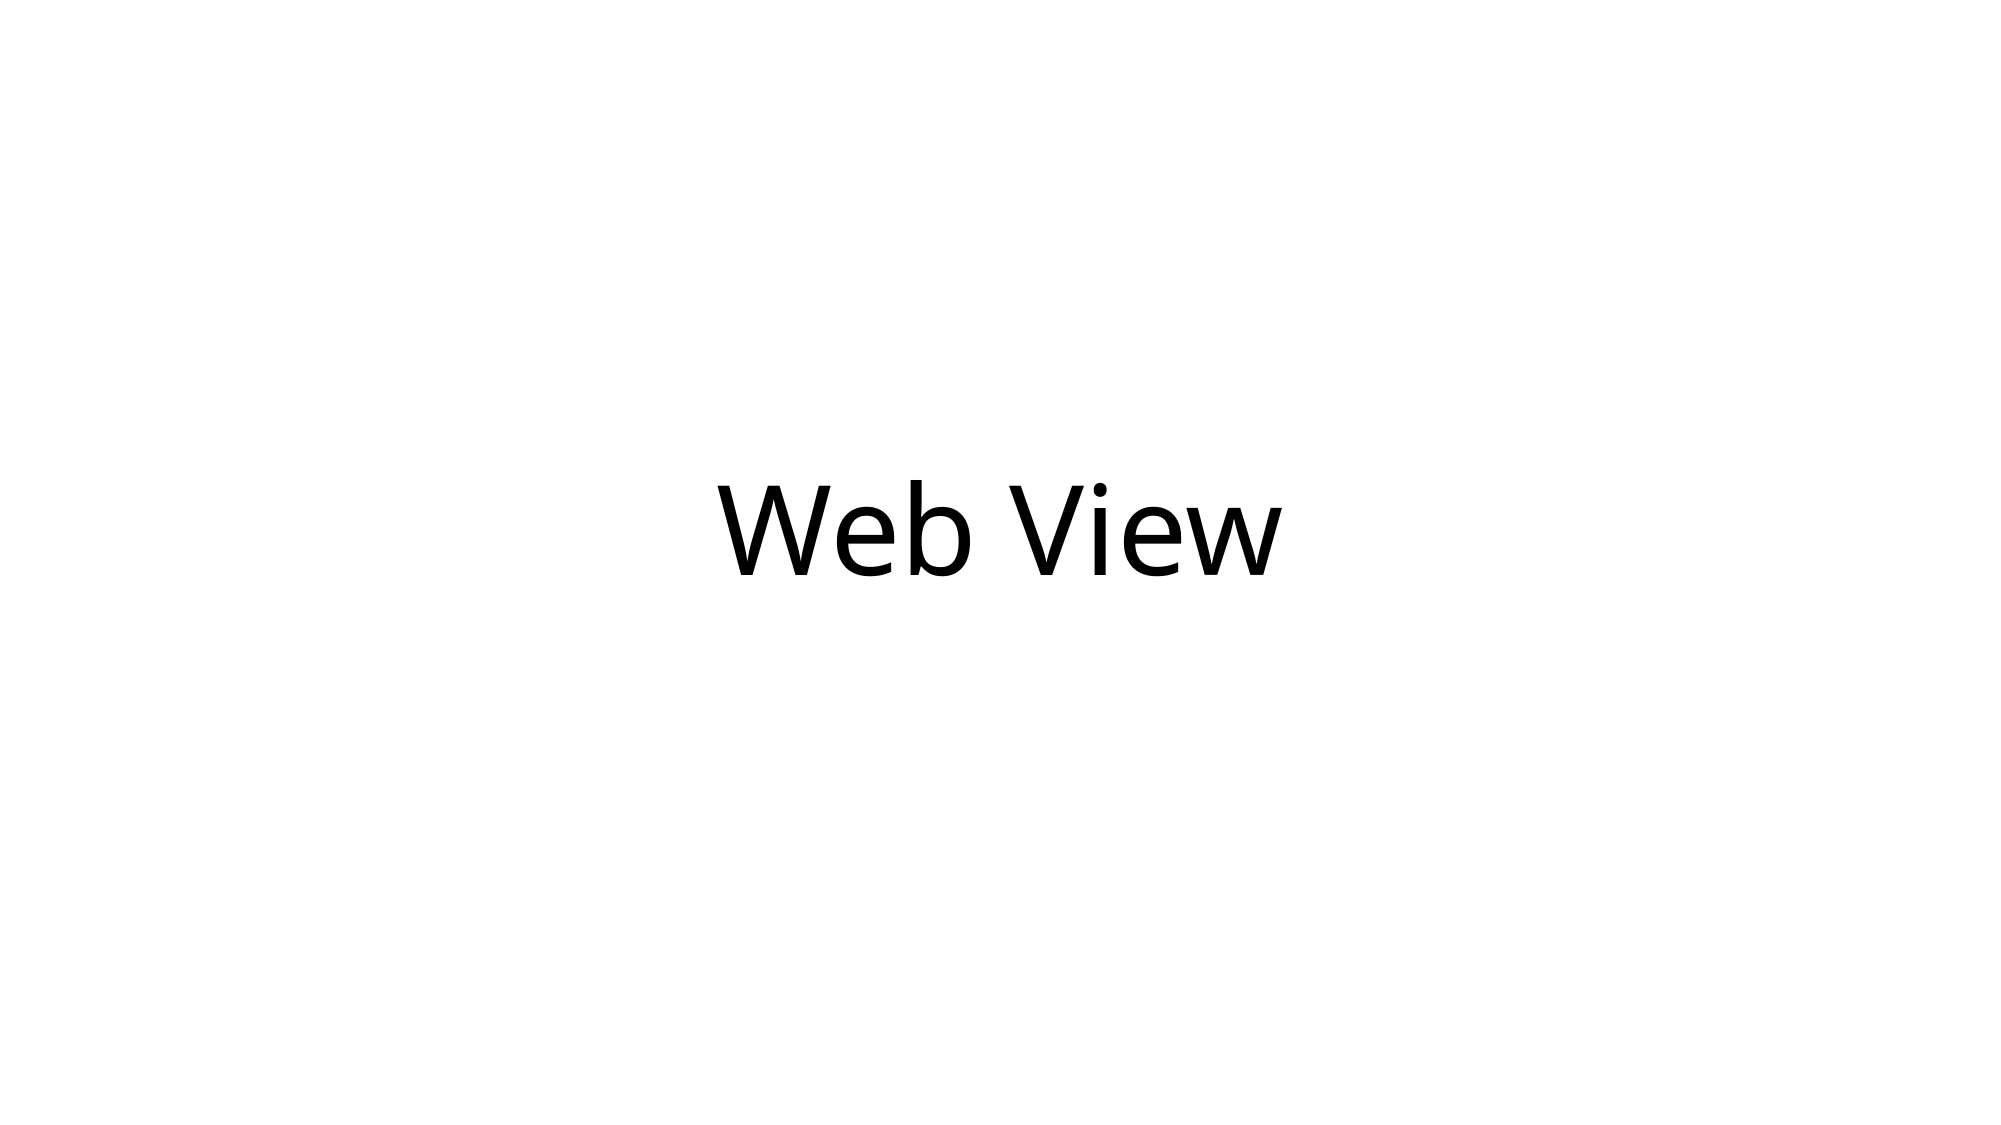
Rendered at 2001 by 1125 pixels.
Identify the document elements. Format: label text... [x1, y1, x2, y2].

title Web View [249, 128, 1750, 611]
